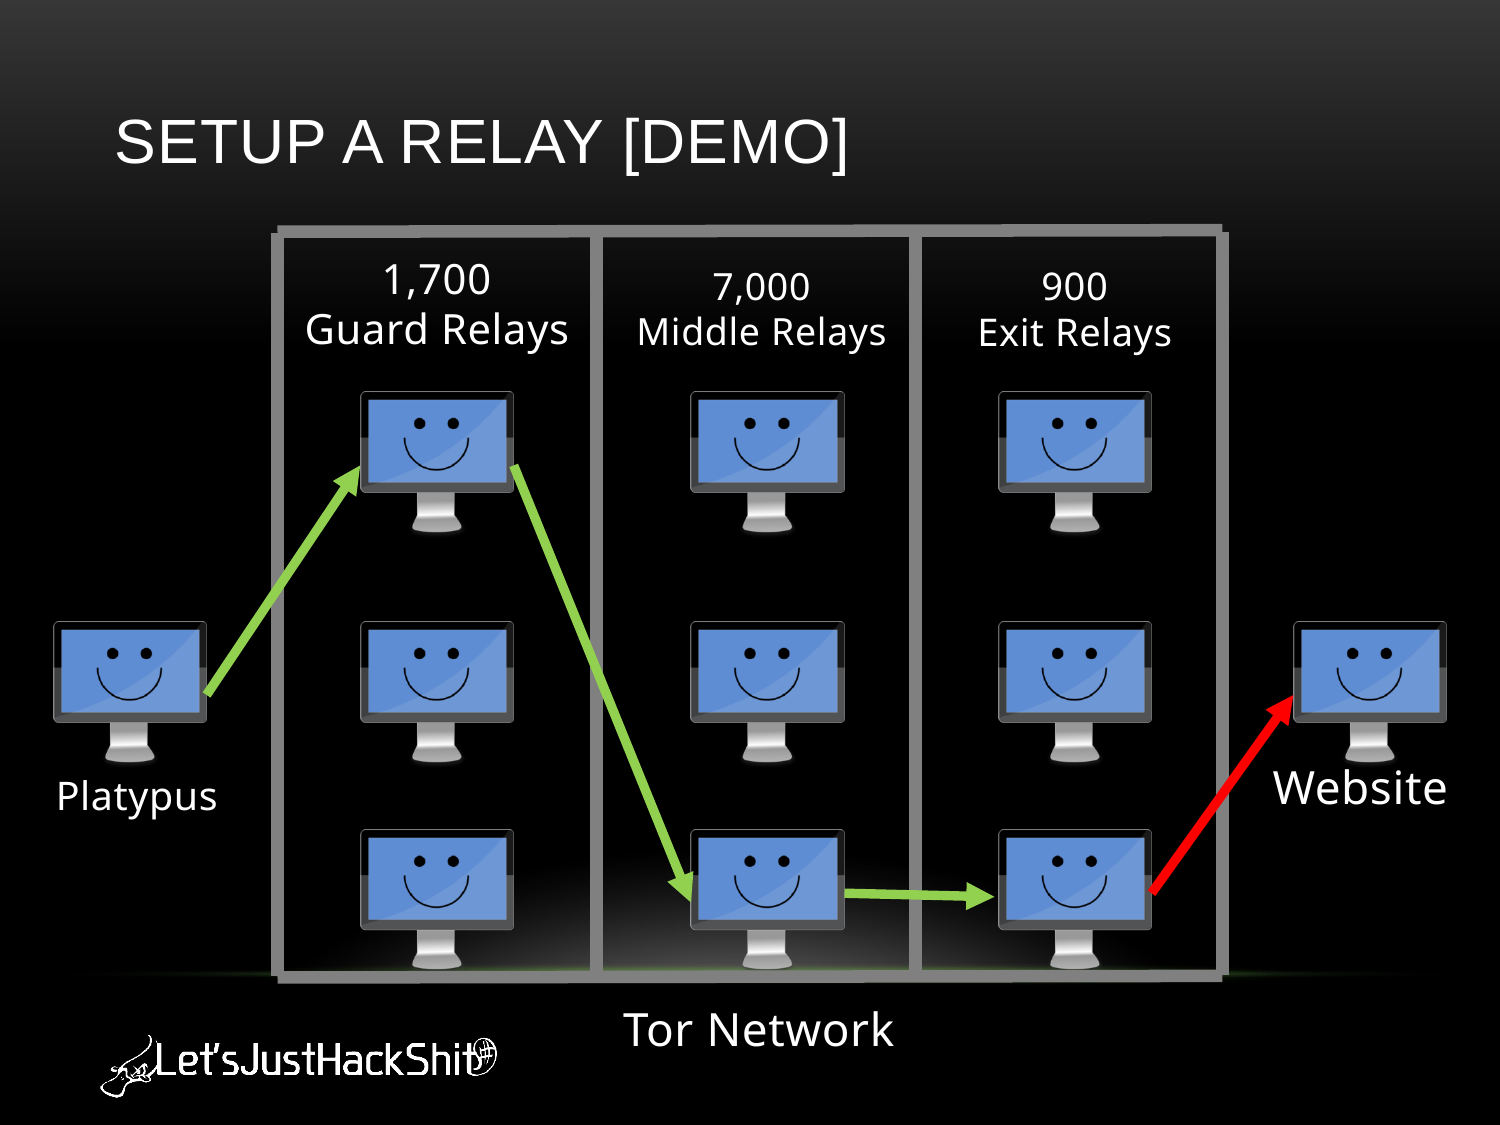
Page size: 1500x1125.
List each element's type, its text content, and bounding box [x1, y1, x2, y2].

text_box Website [1300, 751, 1500, 858]
title Setup A Relay [Demo] [99, 45, 1400, 233]
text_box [513, 465, 692, 903]
text_box 900 Exit Relays [927, 255, 1217, 362]
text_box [844, 893, 995, 898]
picture [603, 237, 909, 975]
picture [922, 237, 1216, 975]
list Platypus [40, 763, 243, 870]
text_box 1,700 Guard Relays [289, 245, 585, 398]
text_box Tor Network [608, 992, 940, 1100]
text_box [206, 465, 361, 696]
text_box 7,000 Middle Relays [608, 255, 910, 362]
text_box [1151, 694, 1294, 894]
picture [284, 238, 590, 975]
picture [0, 0, 1500, 1125]
